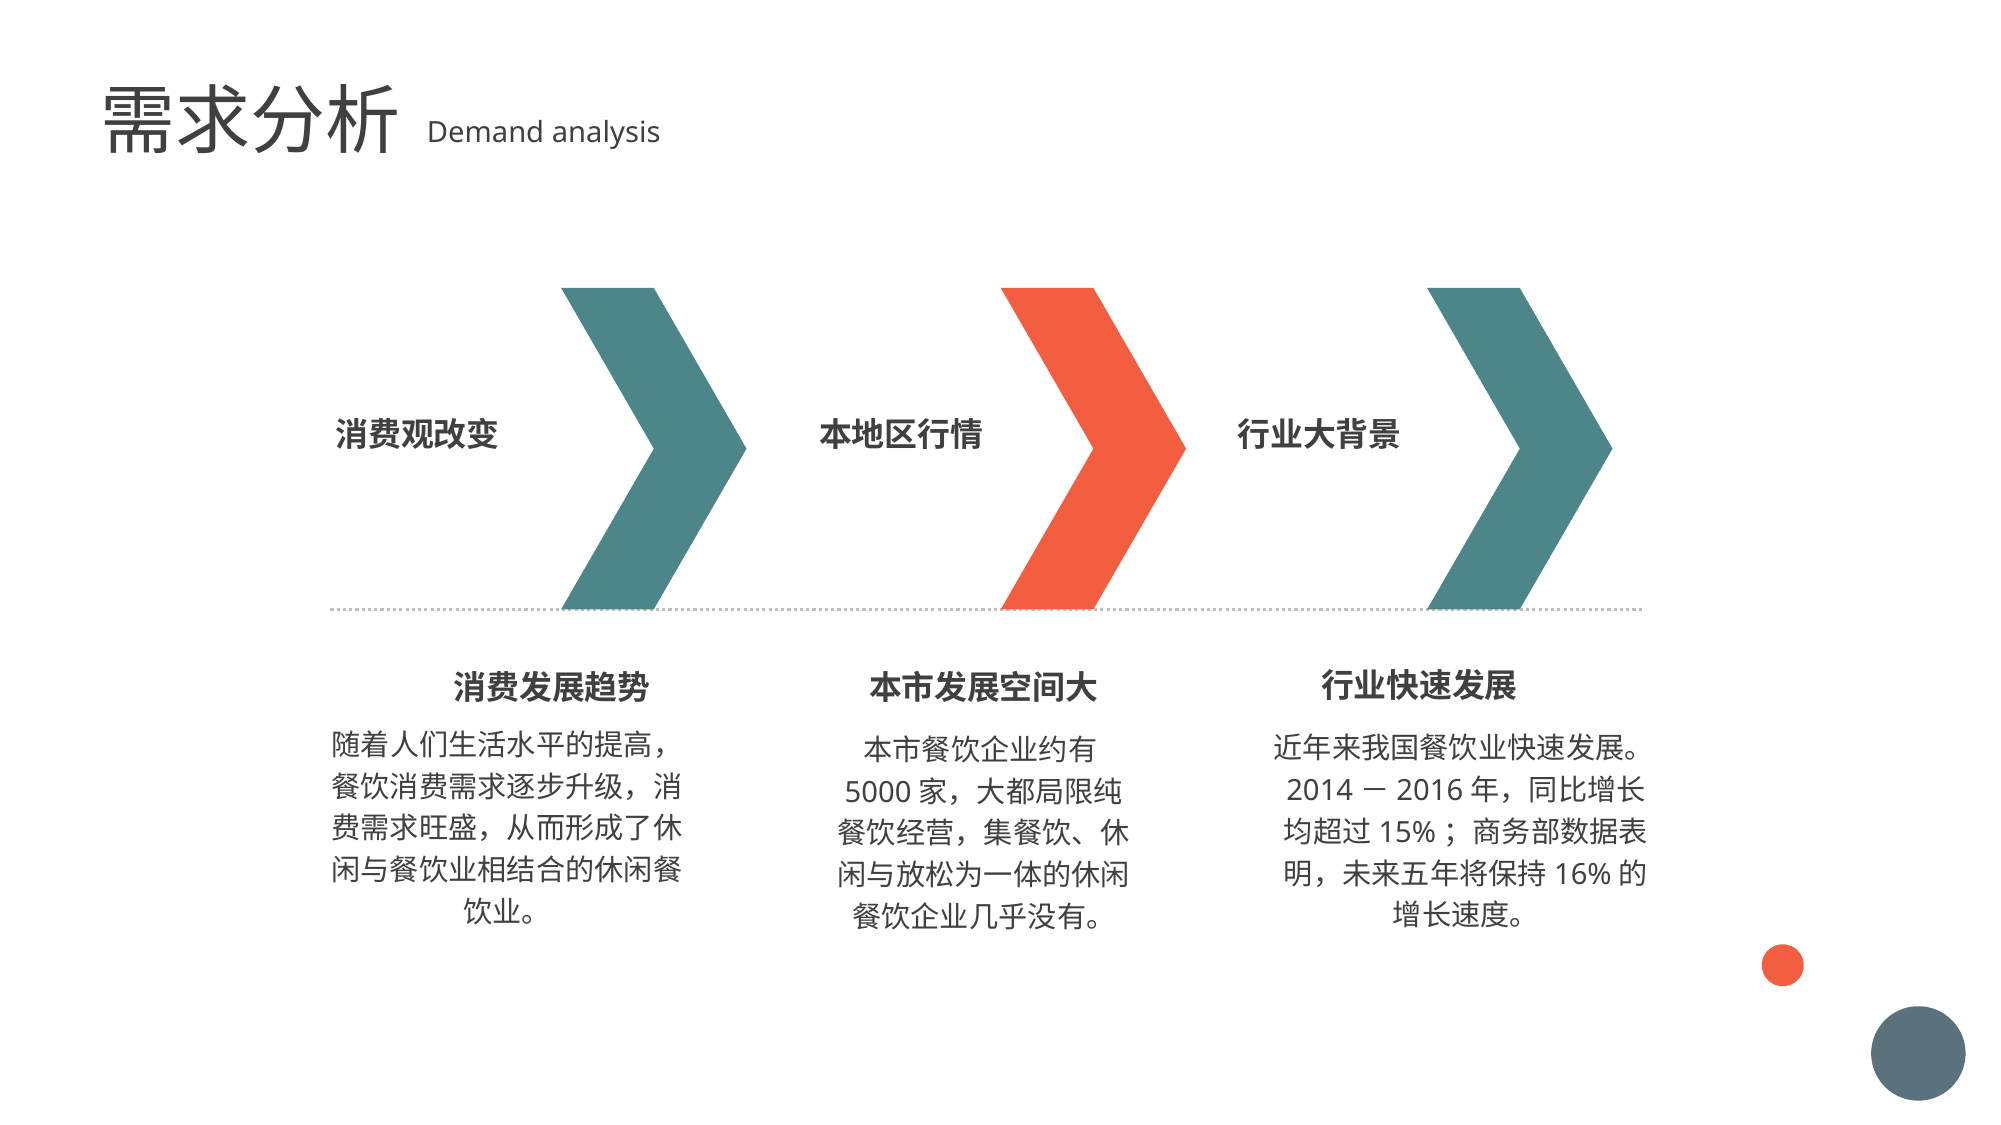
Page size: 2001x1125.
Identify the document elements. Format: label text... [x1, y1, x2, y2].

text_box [321, 287, 1613, 610]
text_box 需求分析 [85, 65, 423, 171]
text_box [1870, 1005, 1967, 1102]
text_box 随着人们生活水平的提高，餐饮消费需求逐步升级，消费需求旺盛，从而形成了休闲与餐饮业相结合的休闲餐饮业。 [312, 712, 702, 936]
text_box 消费发展趋势 [438, 659, 666, 712]
text_box 近年来我国餐饮业快速发展。2014－2016年，同比增长均超过15%；商务部数据表明，未来五年将保持16%的增长速度。 [1258, 715, 1674, 939]
text_box 本市餐饮企业约有5000家，大都局限纯餐饮经营，集餐饮、休闲与放松为一体的休闲餐饮企业几乎没有。 [816, 717, 1152, 941]
text_box [1760, 943, 1805, 988]
text_box 本市发展空间大 [854, 659, 1114, 714]
text_box Demand analysis [412, 105, 807, 156]
text_box 行业快速发展 [1306, 657, 1533, 712]
